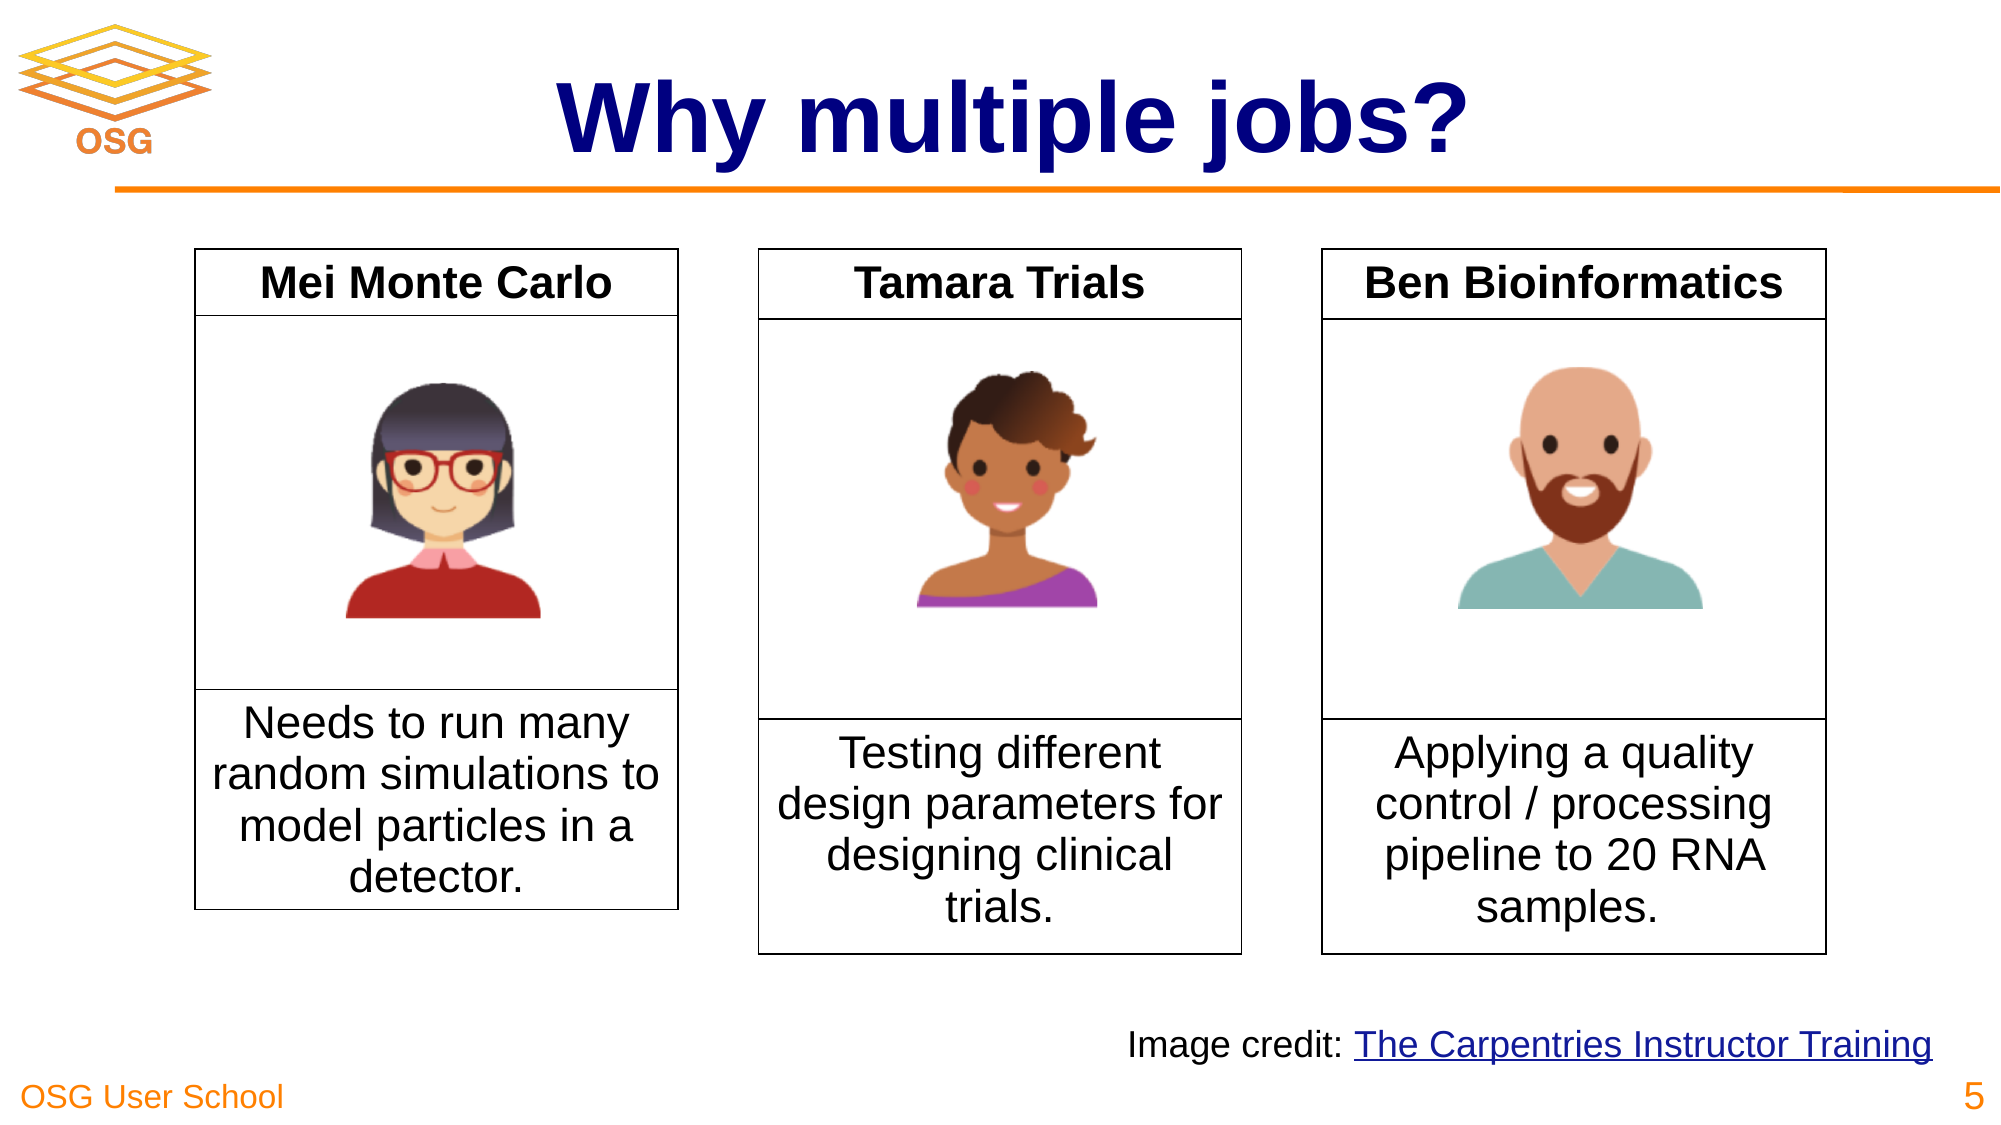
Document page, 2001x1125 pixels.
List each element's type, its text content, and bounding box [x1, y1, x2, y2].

table_cell Testing different design parameters for designing clinical trials. [759, 720, 1241, 953]
table_cell [759, 320, 1241, 718]
table_header Mei Monte Carlo [196, 250, 677, 315]
table_cell Applying a quality control / processing pipeline to 20 RNA samples. [1323, 720, 1825, 953]
table_cell [196, 316, 677, 689]
picture [867, 362, 1133, 626]
table_cell [1323, 320, 1825, 718]
title Why multiple jobs? [268, 18, 1789, 207]
picture [322, 372, 555, 636]
picture [1440, 358, 1738, 622]
table_header Ben Bioinformatics [1323, 250, 1825, 318]
table_header Tamara Trials [759, 250, 1241, 318]
text_box Image credit: The Carpentries Instructor Training [1112, 1012, 1948, 1073]
table_cell Needs to run many random simulations to model particles in a detector. [196, 690, 677, 909]
slide_number 5 [1908, 1049, 2000, 1125]
picture [18, 24, 212, 154]
